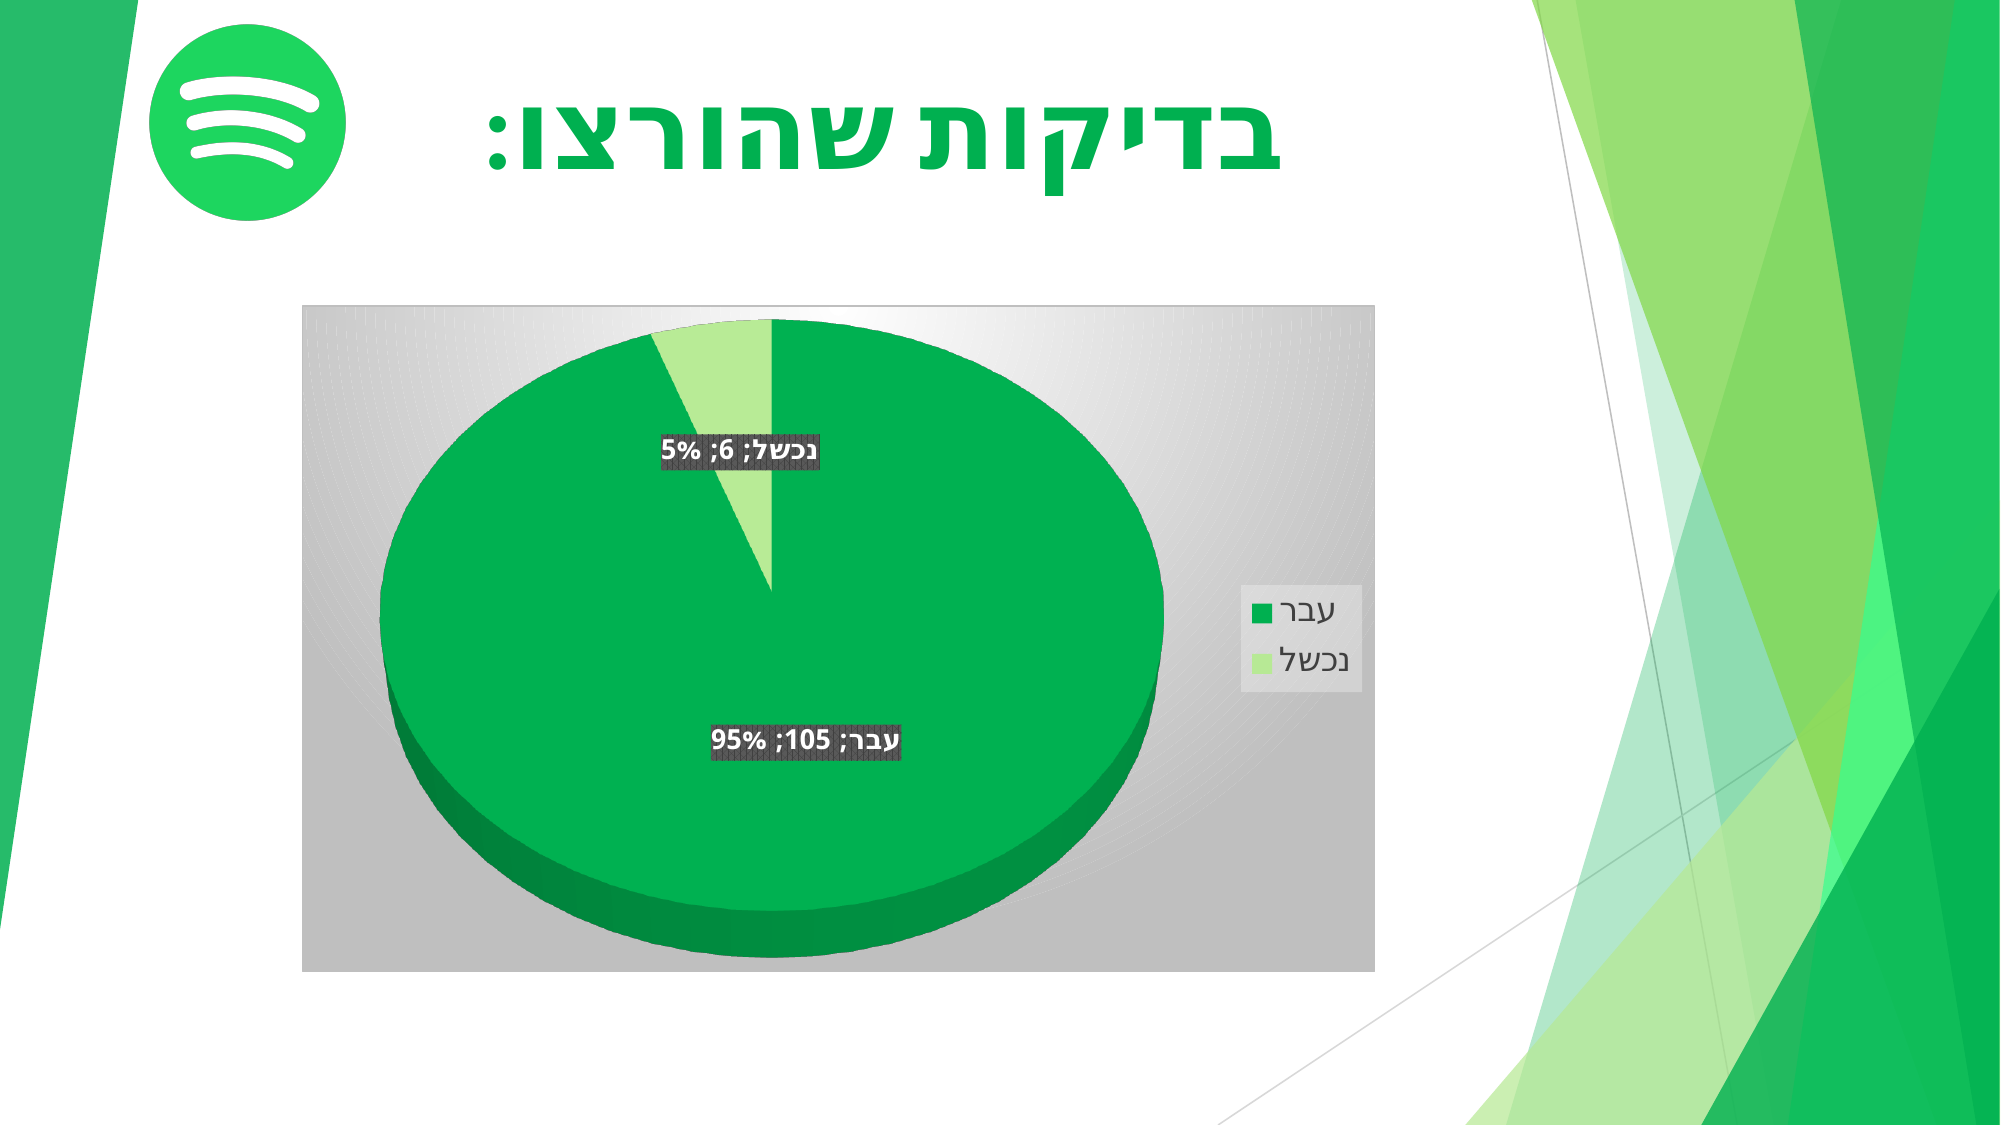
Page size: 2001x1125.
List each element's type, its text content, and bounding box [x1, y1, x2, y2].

chart [301, 304, 1376, 973]
title בדיקות שהורצו: [247, 0, 1522, 200]
picture [148, 23, 346, 221]
